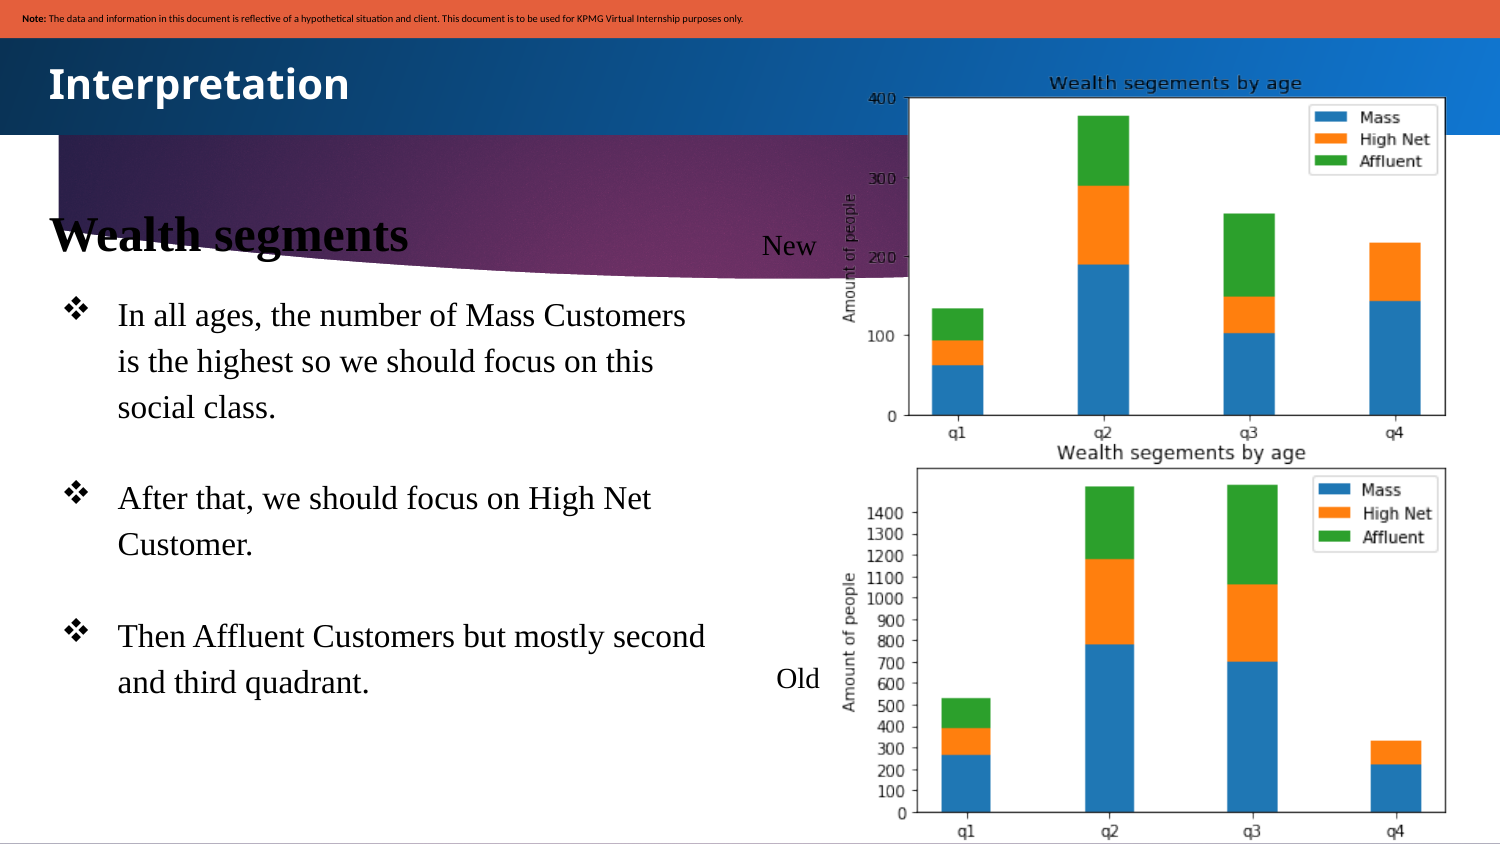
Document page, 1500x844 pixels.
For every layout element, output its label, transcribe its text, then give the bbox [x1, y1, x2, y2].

text_box New [754, 218, 827, 269]
text_box Old [768, 651, 827, 702]
text_box Wealth segments [33, 177, 827, 277]
picture [833, 65, 1462, 844]
text_box Note: The data and information in this document is reflective of a hypothetical situation and client. This document is to be used for KPMG Virtual Internship purposes only. [0, 0, 1500, 39]
text_box In all ages, the number of Mass Customers is the highest so we should focus on this social class. After that, we should focus on High Net Customer. Then Affluent Customers but mostly second and third quadrant. [46, 272, 725, 761]
text_box [0, 39, 1500, 135]
text_box Interpretation [33, 43, 1439, 124]
